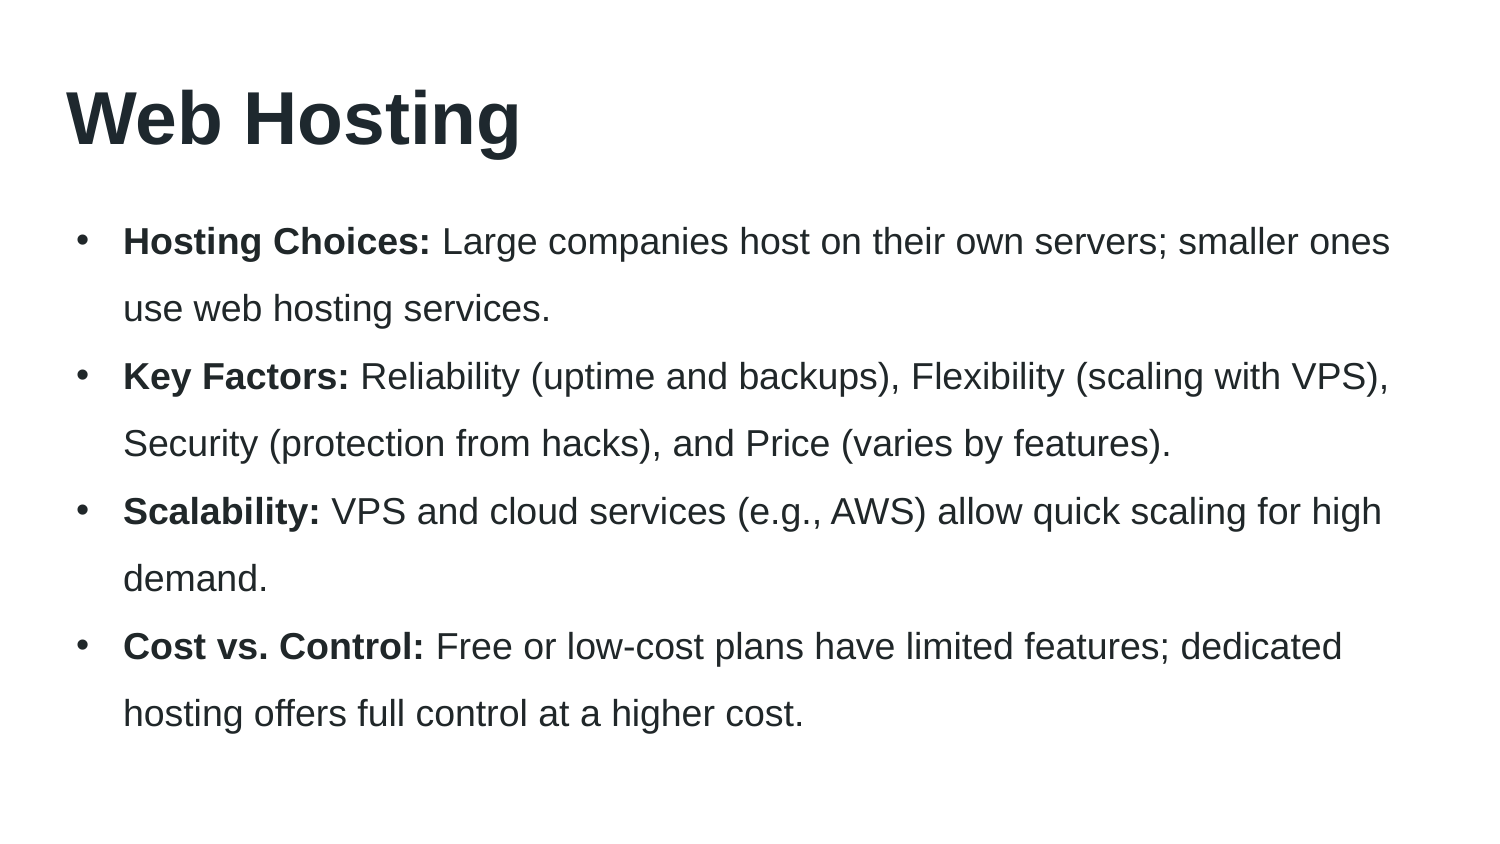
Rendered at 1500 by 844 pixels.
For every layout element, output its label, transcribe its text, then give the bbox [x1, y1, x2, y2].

title Web Hosting [51, 72, 1449, 167]
text_box Hosting Choices: Large companies host on their own servers; smaller ones use web hosting services. Key Factors: Reliability (uptime and backups), Flexibility (scaling with VPS), Security (protection from hacks), and Price (varies by features). Scalability: VPS and cloud services (e.g., AWS) allow quick scaling for high demand. Cost vs. Control: Free or low-cost plans have limited features; dedicated hosting offers full control at a higher cost. [61, 186, 1459, 742]
